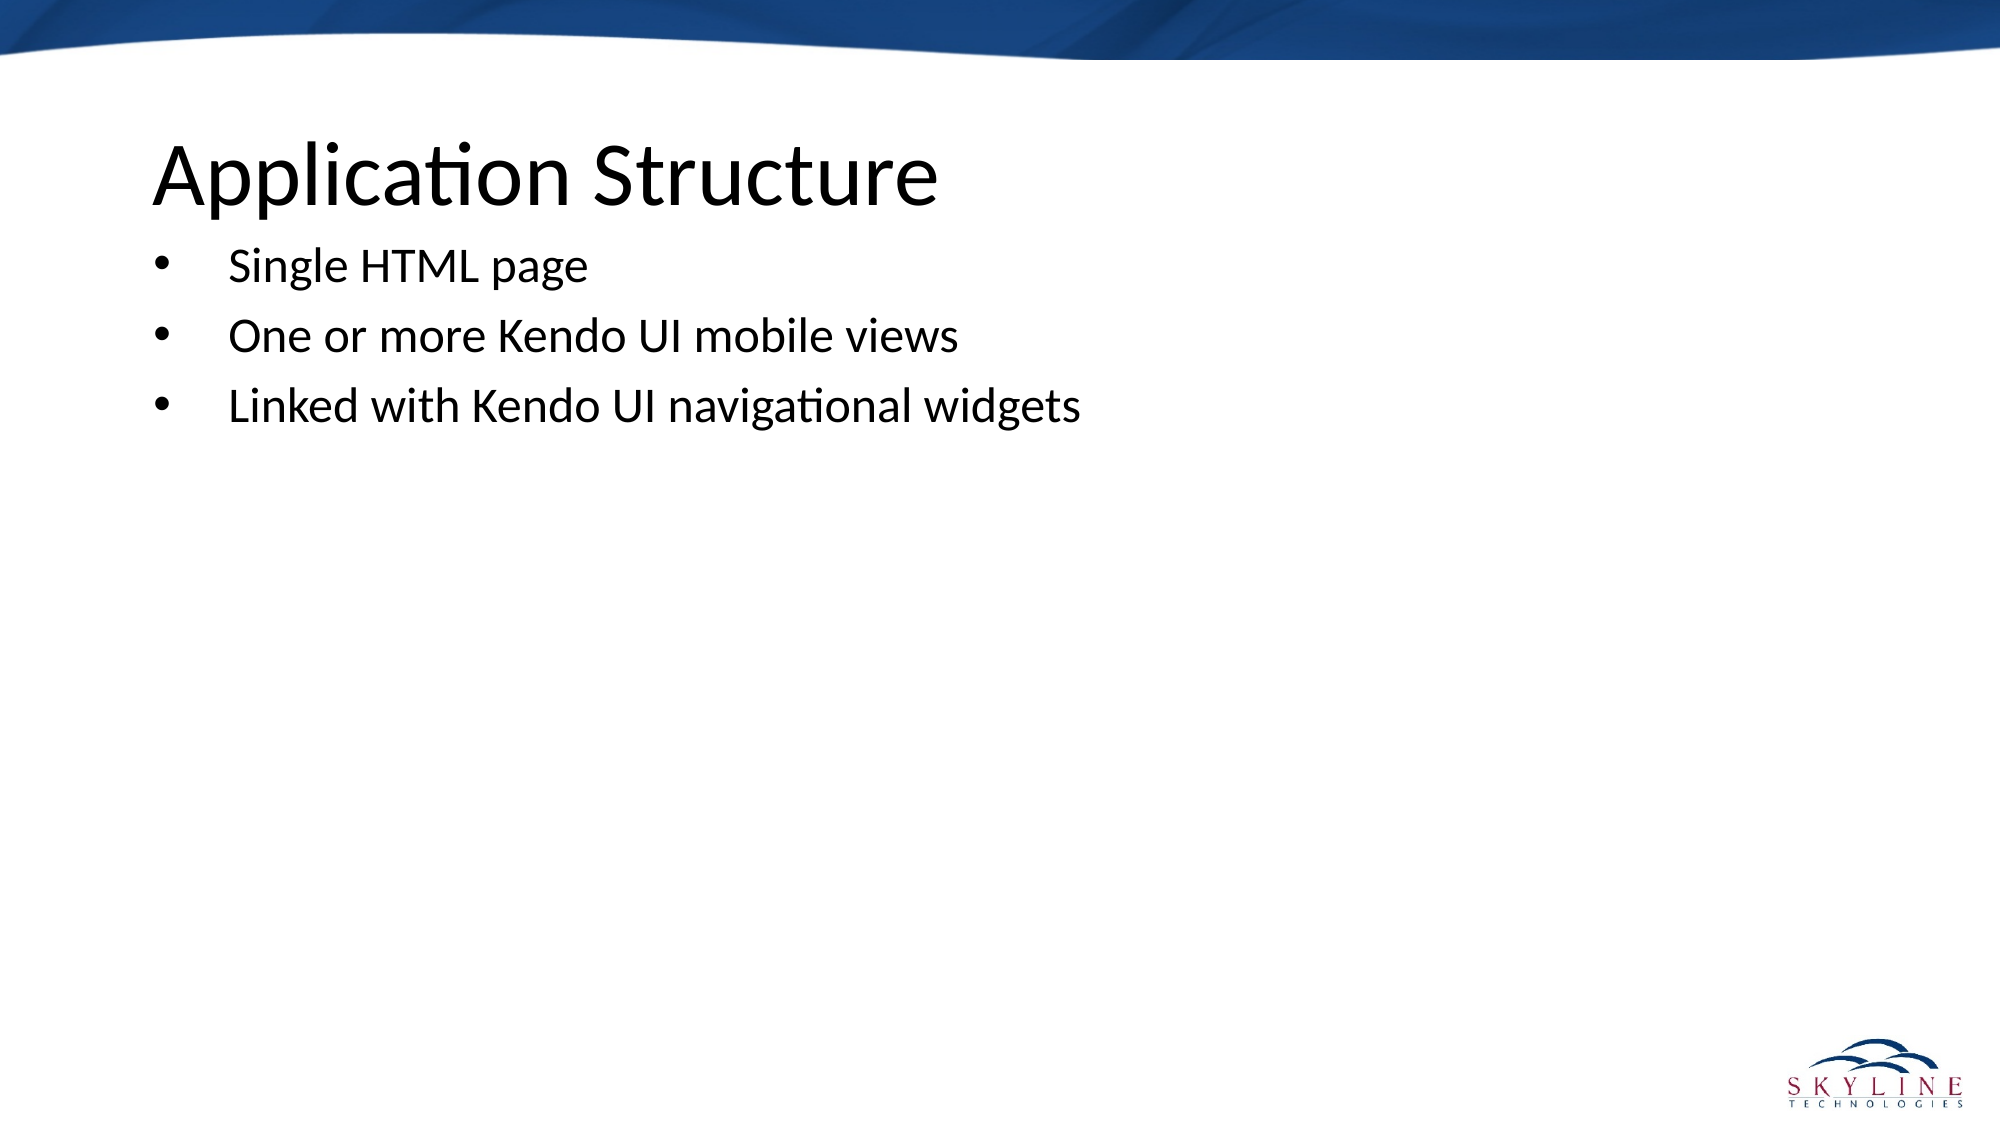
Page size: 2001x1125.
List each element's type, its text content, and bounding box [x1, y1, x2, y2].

picture [0, 0, 2000, 60]
text_box Single HTML page One or more Kendo UI mobile views Linked with Kendo UI navigational widgets [137, 224, 1513, 963]
picture [1787, 1035, 1963, 1111]
title Application Structure [137, 59, 1863, 278]
